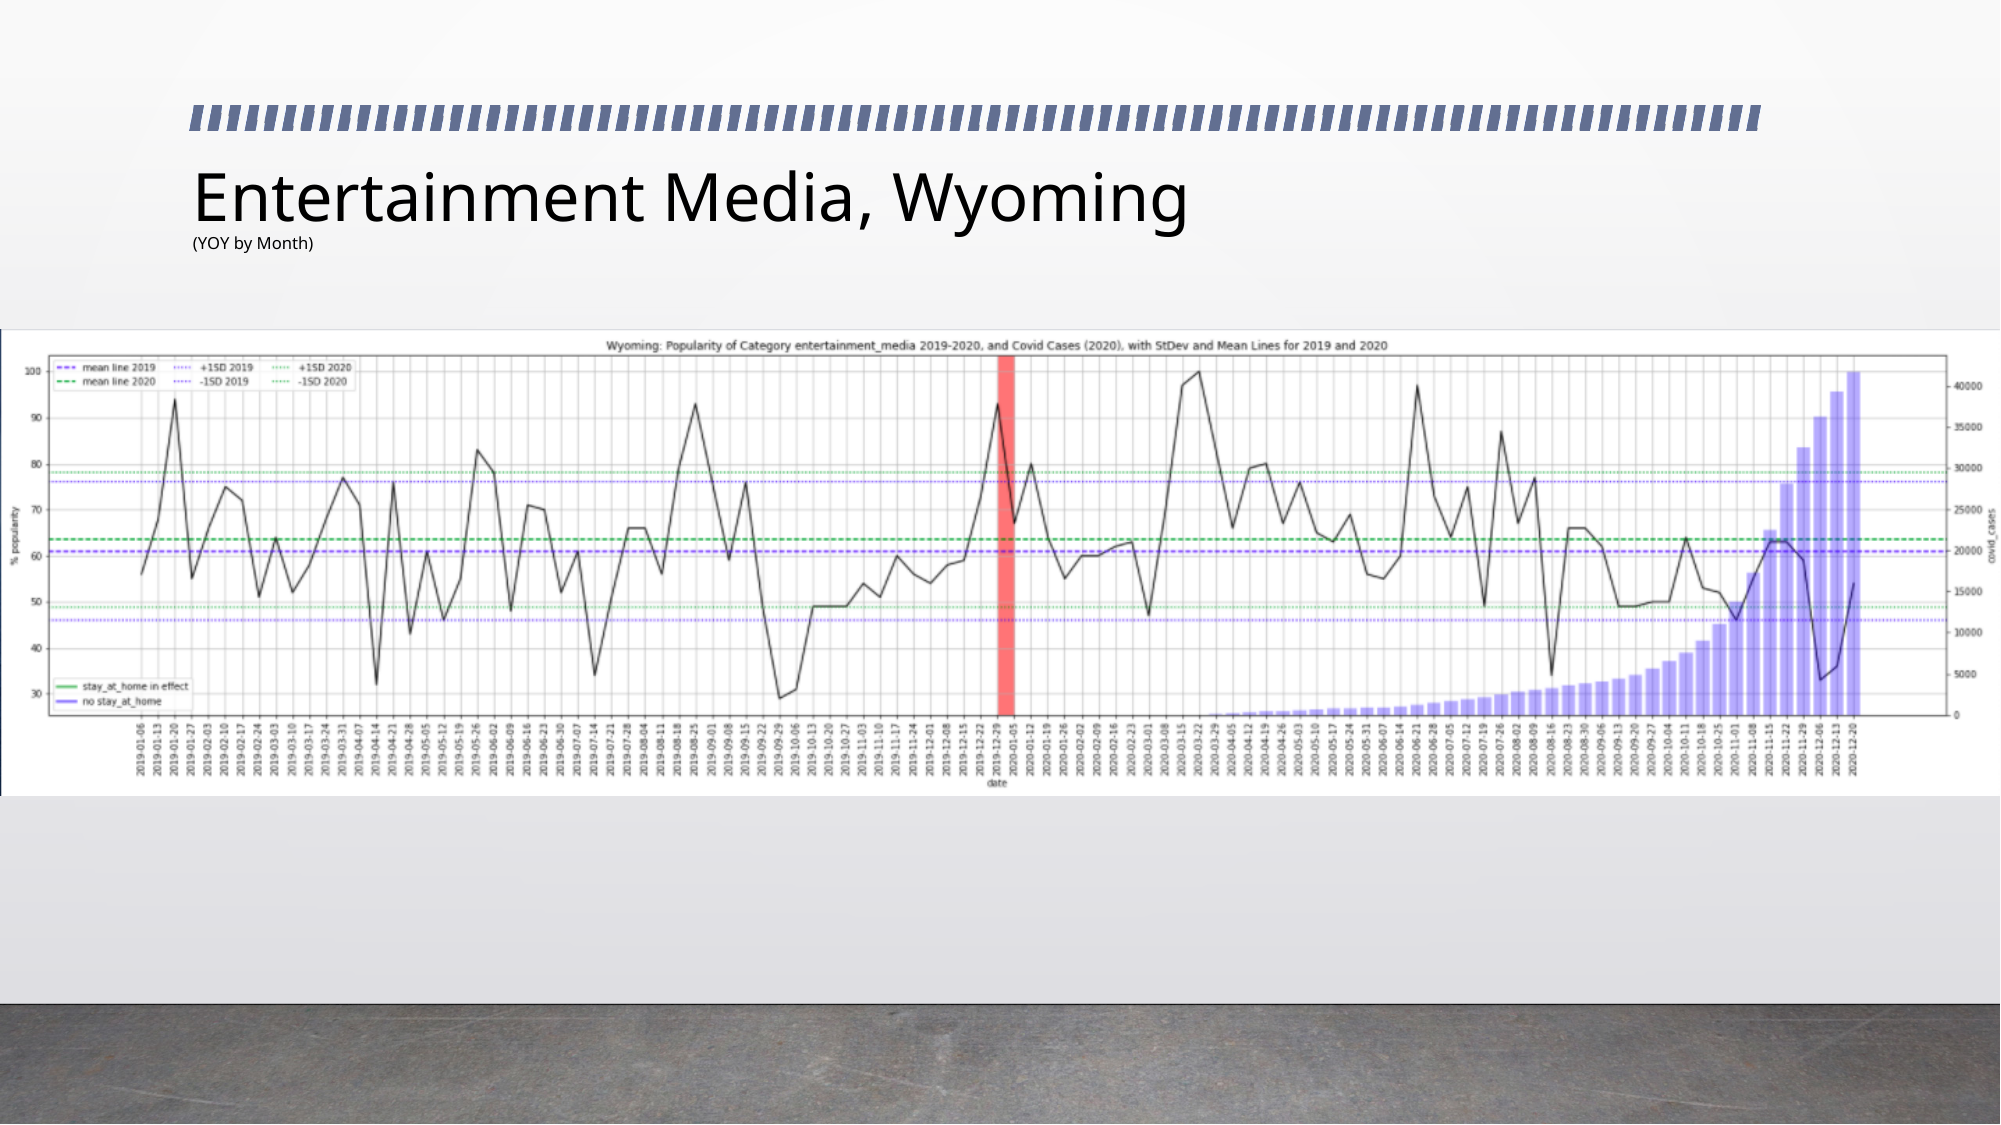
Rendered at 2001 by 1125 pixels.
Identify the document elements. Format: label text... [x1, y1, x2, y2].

picture [186, 105, 1762, 131]
picture [0, 1004, 2000, 1124]
picture [0, 328, 2000, 797]
title Entertainment Media, Wyoming (YOY by Month) [184, 155, 1762, 277]
